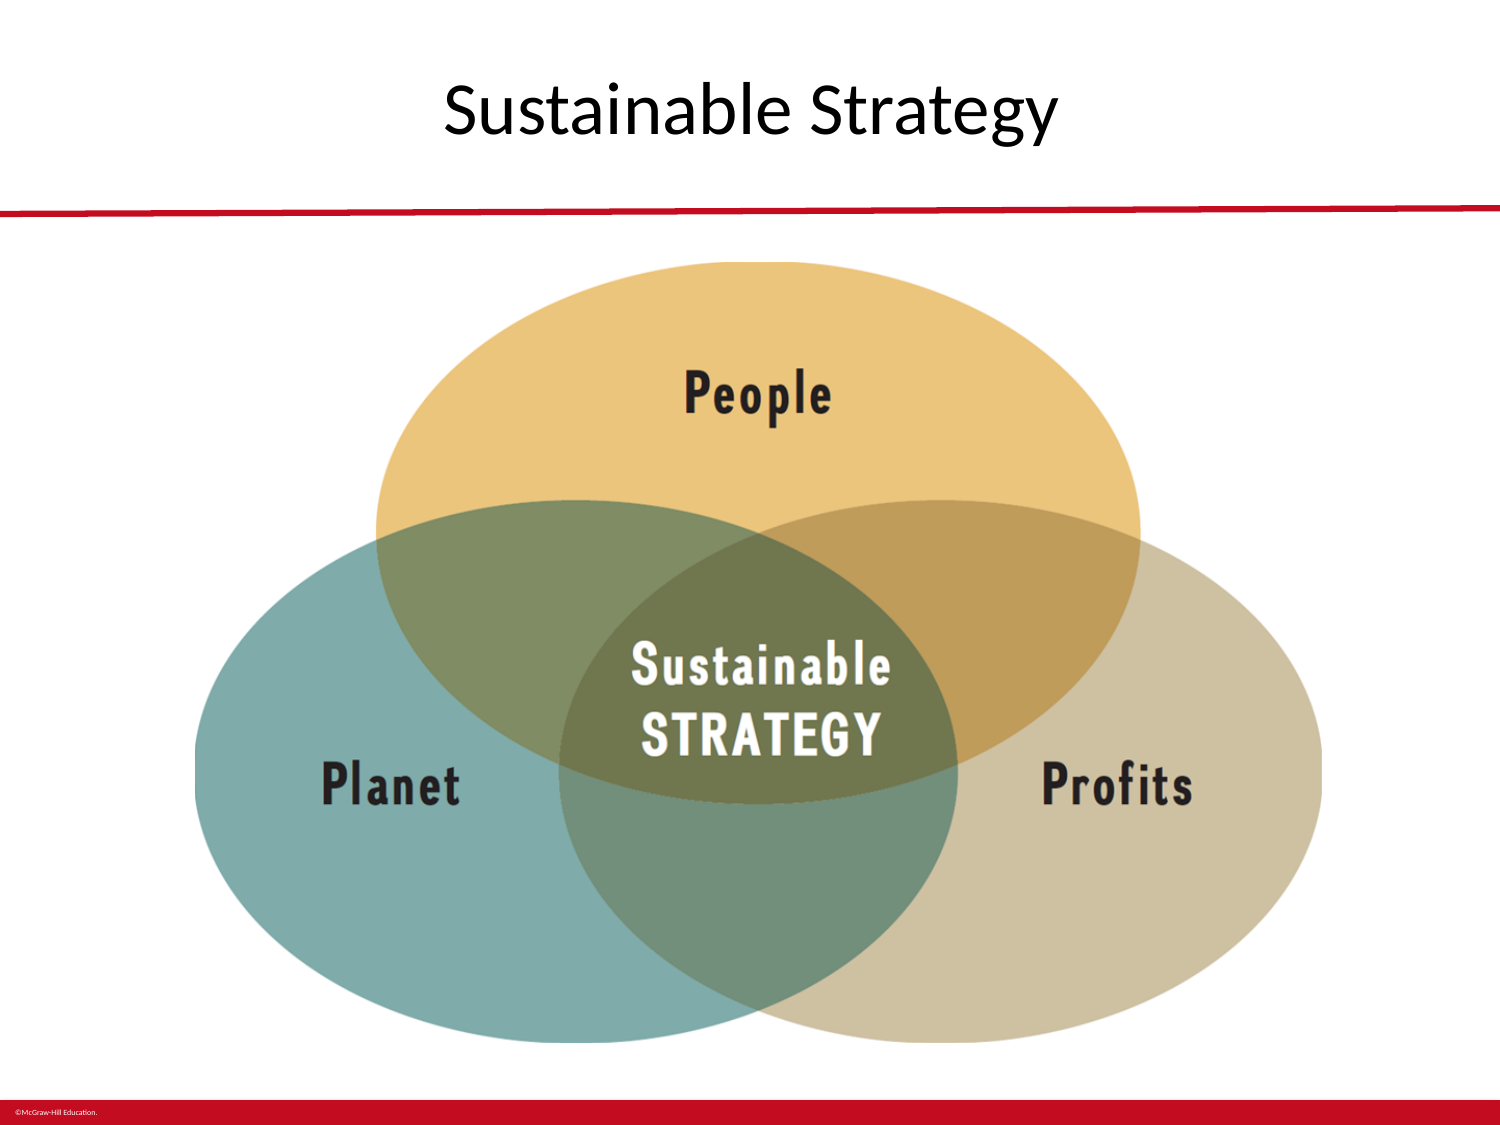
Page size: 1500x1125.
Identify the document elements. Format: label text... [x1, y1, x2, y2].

title Sustainable Strategy [0, 0, 1500, 210]
picture [194, 262, 1322, 1043]
